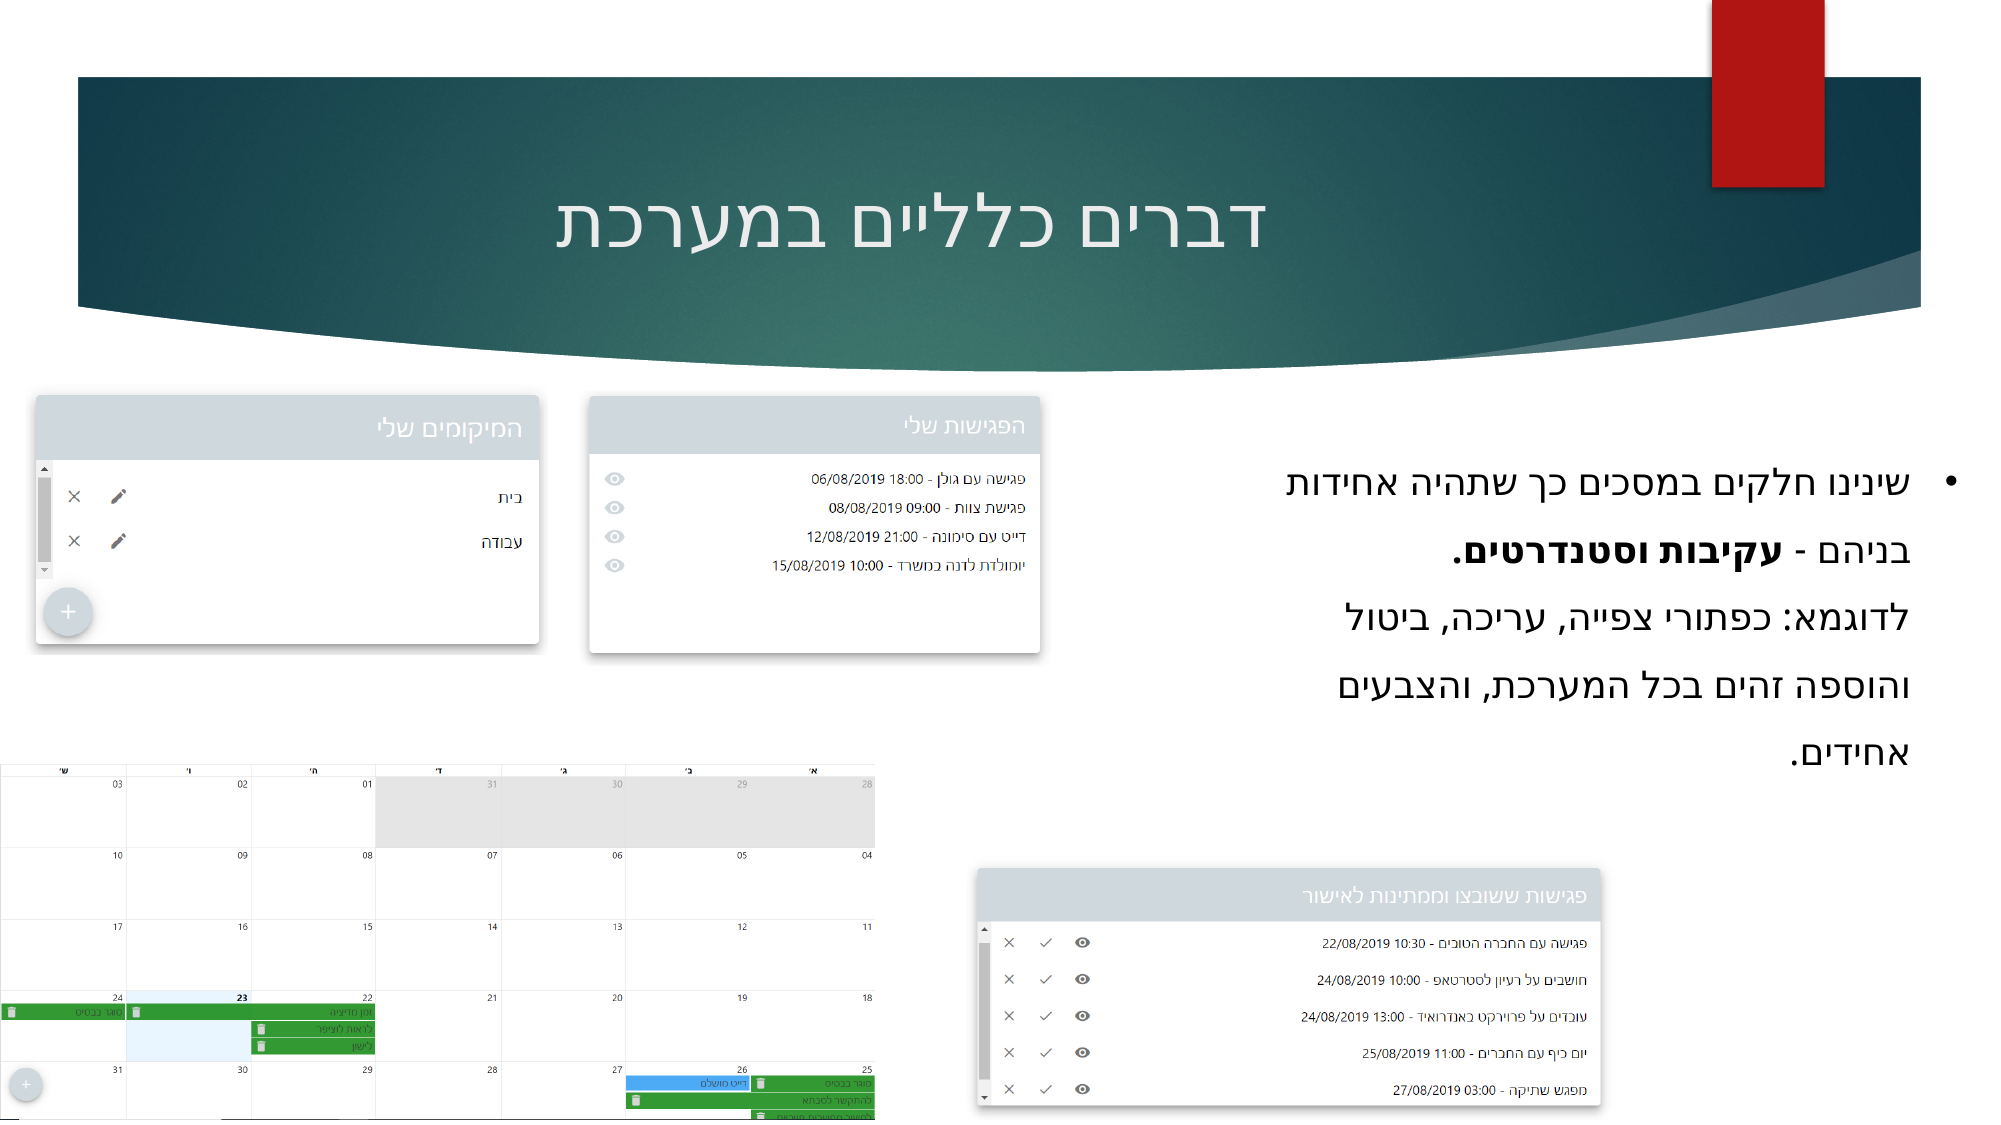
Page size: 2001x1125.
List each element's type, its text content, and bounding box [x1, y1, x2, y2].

picture [0, 763, 875, 1120]
picture [26, 384, 548, 655]
title דברים כלליים במערכת [189, 159, 1638, 276]
text_box שינינו חלקים במסכים כך שתהיה אחידות בניהם - עקיבות וסטנדרטים. לדוגמא: כפתורי צפייה, עריכה, ביטול והוספה זהים בכל המערכת, והצבעים אחידים. [1236, 428, 1973, 848]
picture [579, 389, 1052, 667]
picture [966, 849, 1622, 1120]
